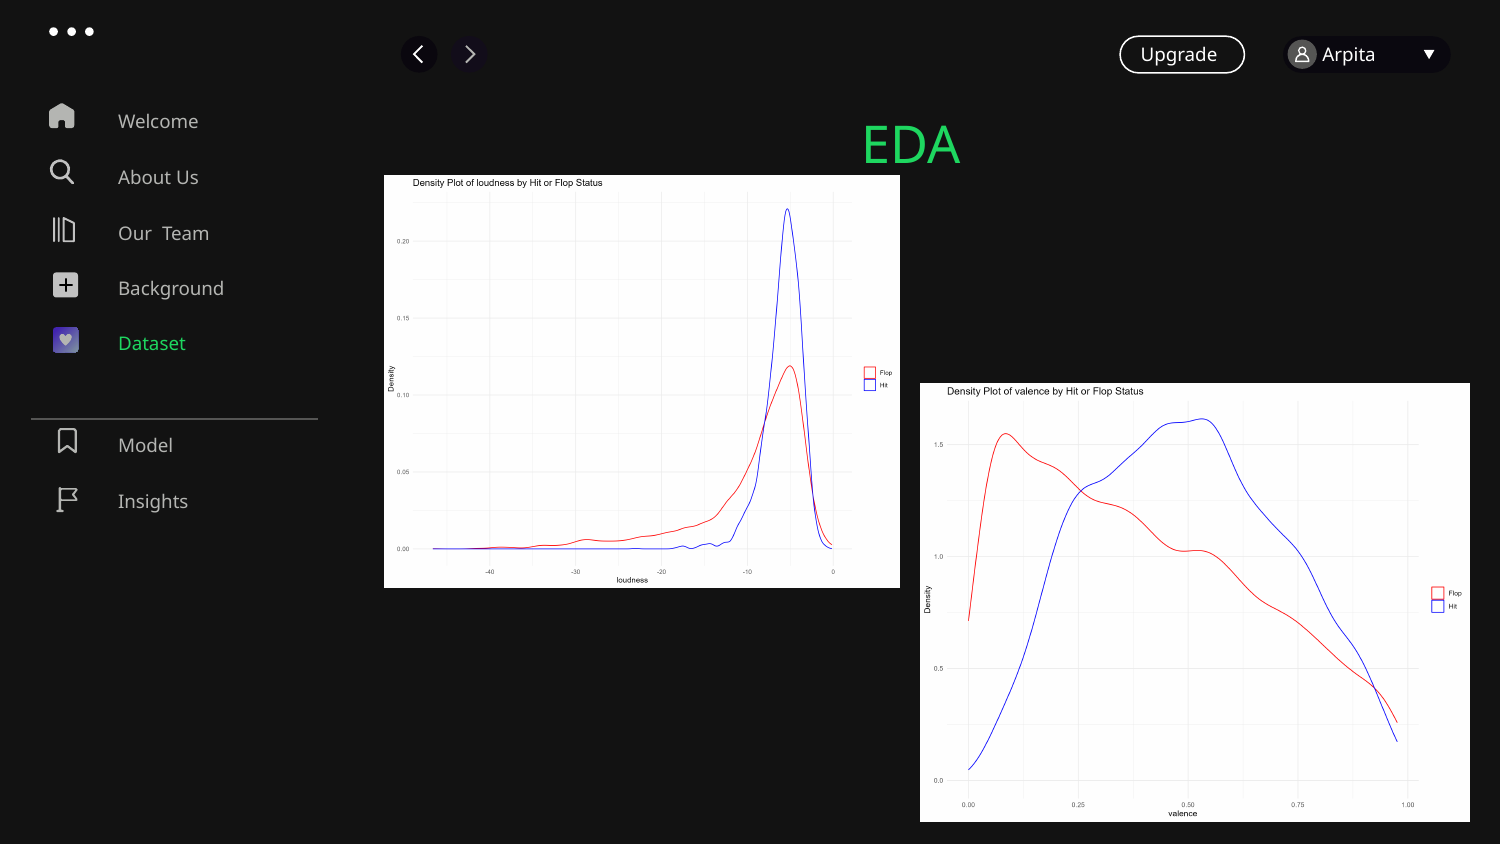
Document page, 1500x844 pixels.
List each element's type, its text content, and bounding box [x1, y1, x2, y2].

text_box About Us [106, 160, 216, 194]
text_box EDA [658, 105, 1164, 180]
text_box [1423, 49, 1435, 60]
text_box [400, 35, 438, 73]
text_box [450, 35, 488, 73]
text_box Insights [106, 483, 229, 518]
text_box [48, 27, 94, 37]
text_box [1295, 46, 1310, 63]
picture [920, 382, 1470, 823]
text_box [1119, 35, 1245, 74]
text_box Welcome [106, 104, 220, 138]
text_box Model [106, 428, 267, 462]
text_box Our Team [106, 215, 239, 250]
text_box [52, 272, 79, 298]
text_box [49, 103, 75, 129]
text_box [52, 216, 76, 243]
text_box Dataset [106, 326, 249, 360]
text_box Background [106, 270, 281, 305]
text_box Arpita [1311, 37, 1424, 72]
text_box [56, 486, 78, 513]
text_box [1283, 36, 1451, 73]
text_box [57, 428, 77, 454]
text_box [49, 159, 74, 185]
picture [384, 175, 900, 588]
text_box [1287, 39, 1317, 69]
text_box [52, 326, 79, 353]
